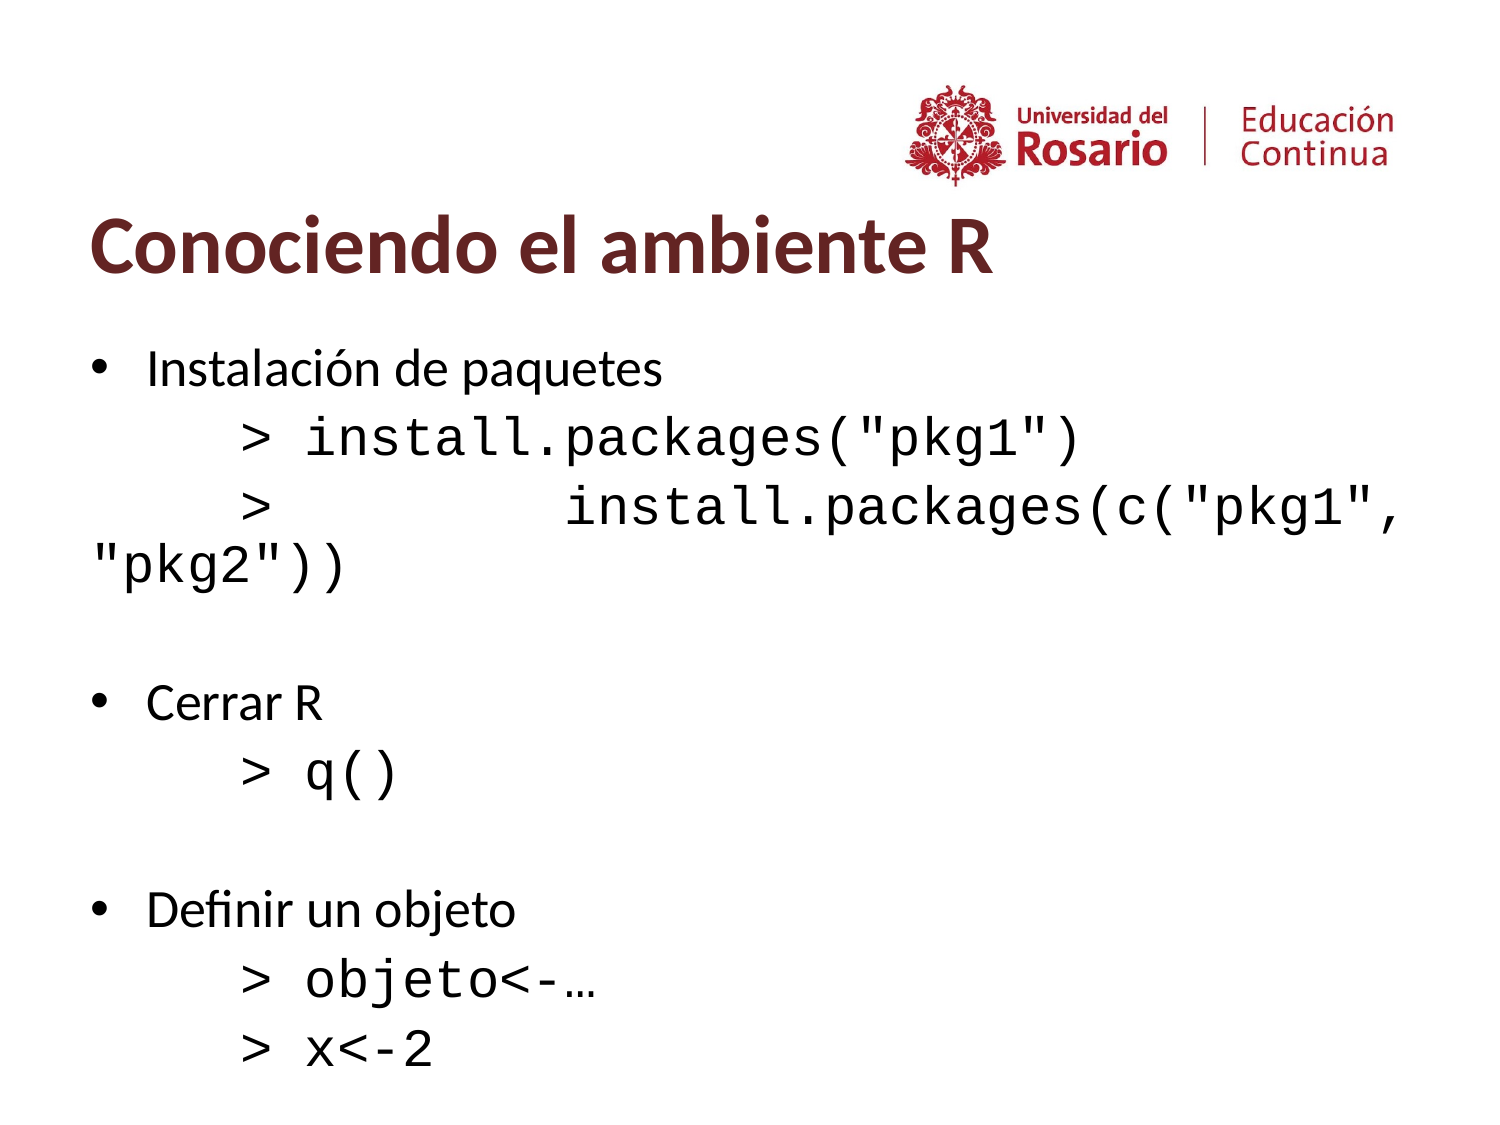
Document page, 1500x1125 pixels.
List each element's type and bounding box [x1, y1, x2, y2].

list [1, 8, 1500, 1125]
